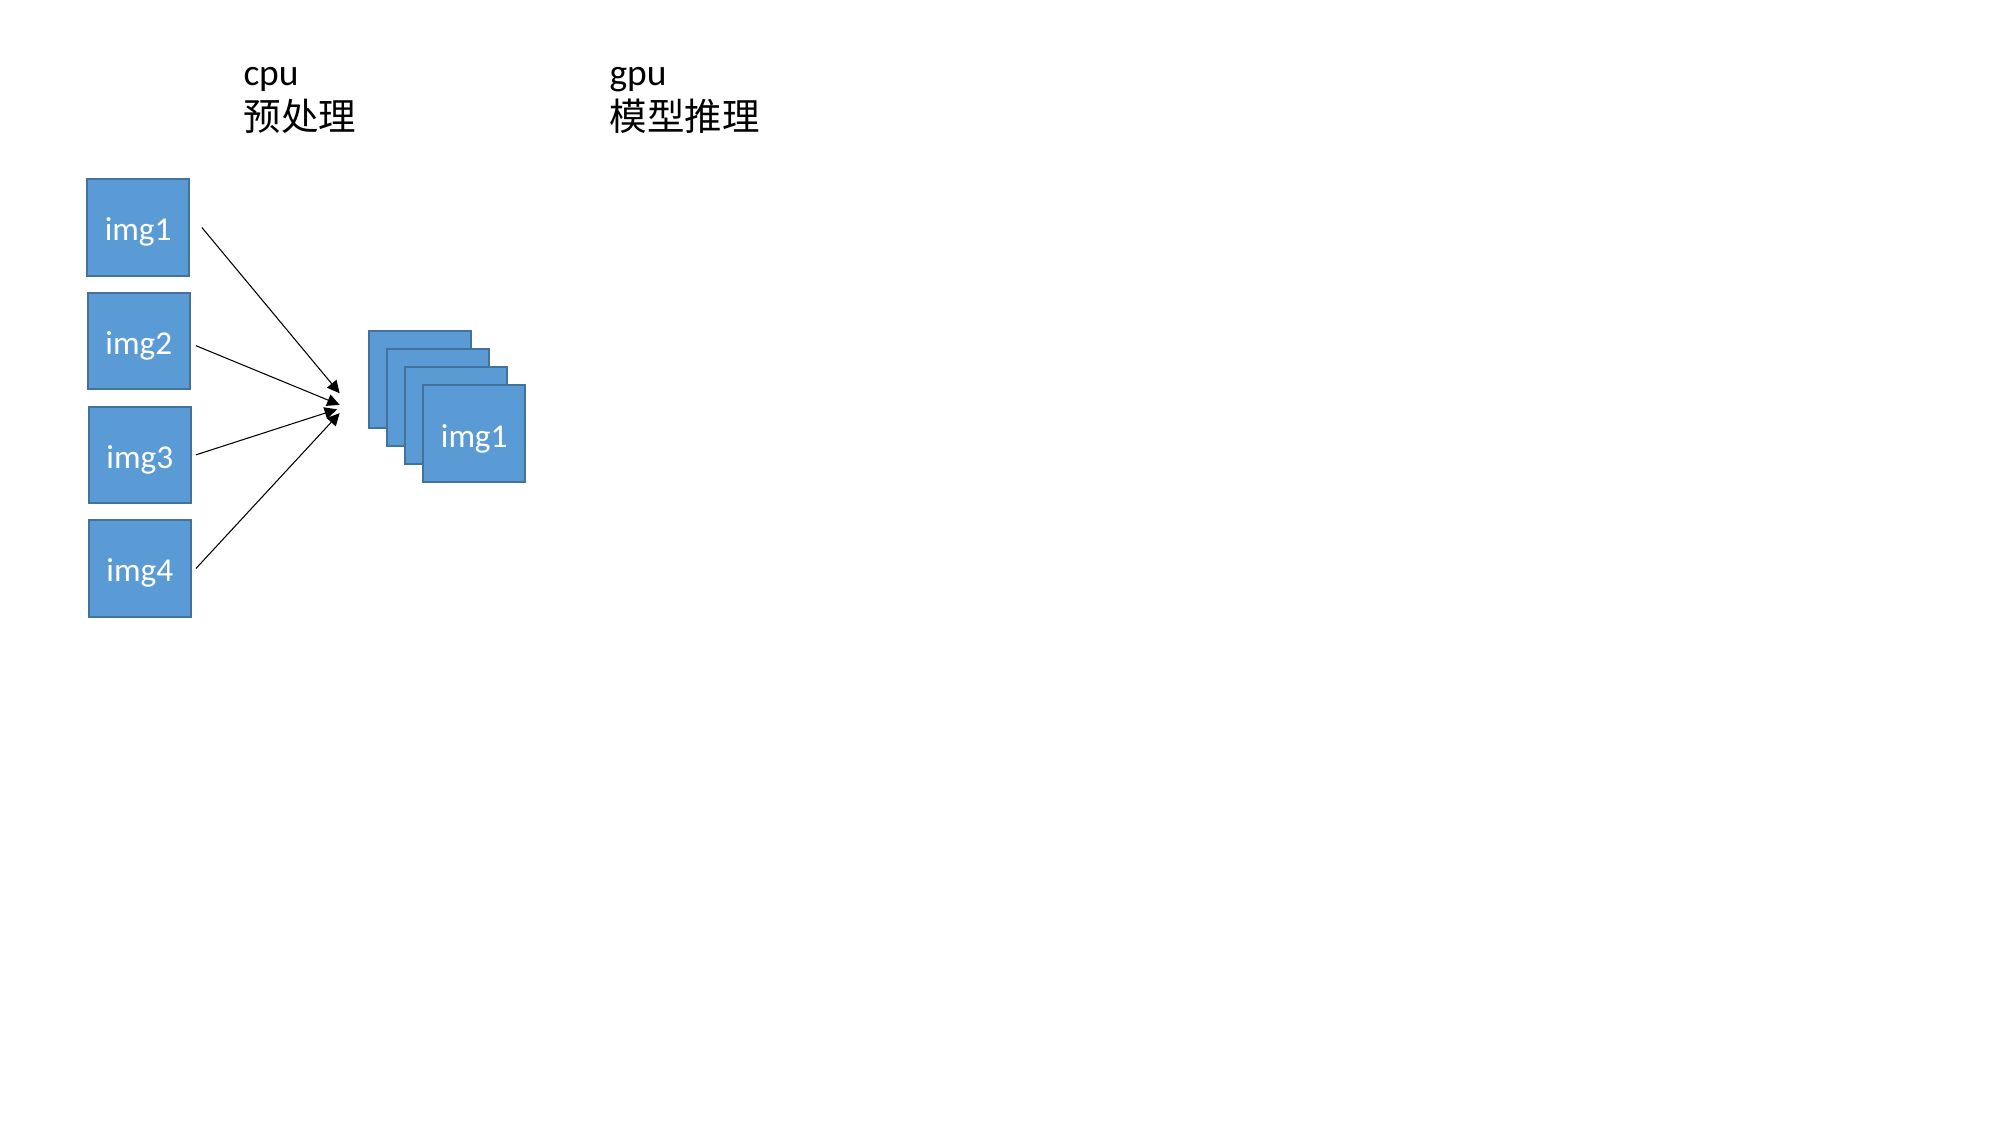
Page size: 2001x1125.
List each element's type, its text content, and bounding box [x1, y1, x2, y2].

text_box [201, 227, 340, 345]
text_box cpu 预处理 [228, 40, 446, 146]
text_box img4 [88, 519, 192, 618]
text_box img2 [87, 292, 191, 390]
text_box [195, 345, 340, 405]
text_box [195, 409, 338, 455]
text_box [368, 331, 525, 483]
text_box img3 [88, 406, 192, 504]
text_box img1 [86, 178, 190, 277]
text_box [195, 413, 340, 569]
text_box gpu 模型推理 [594, 40, 797, 146]
